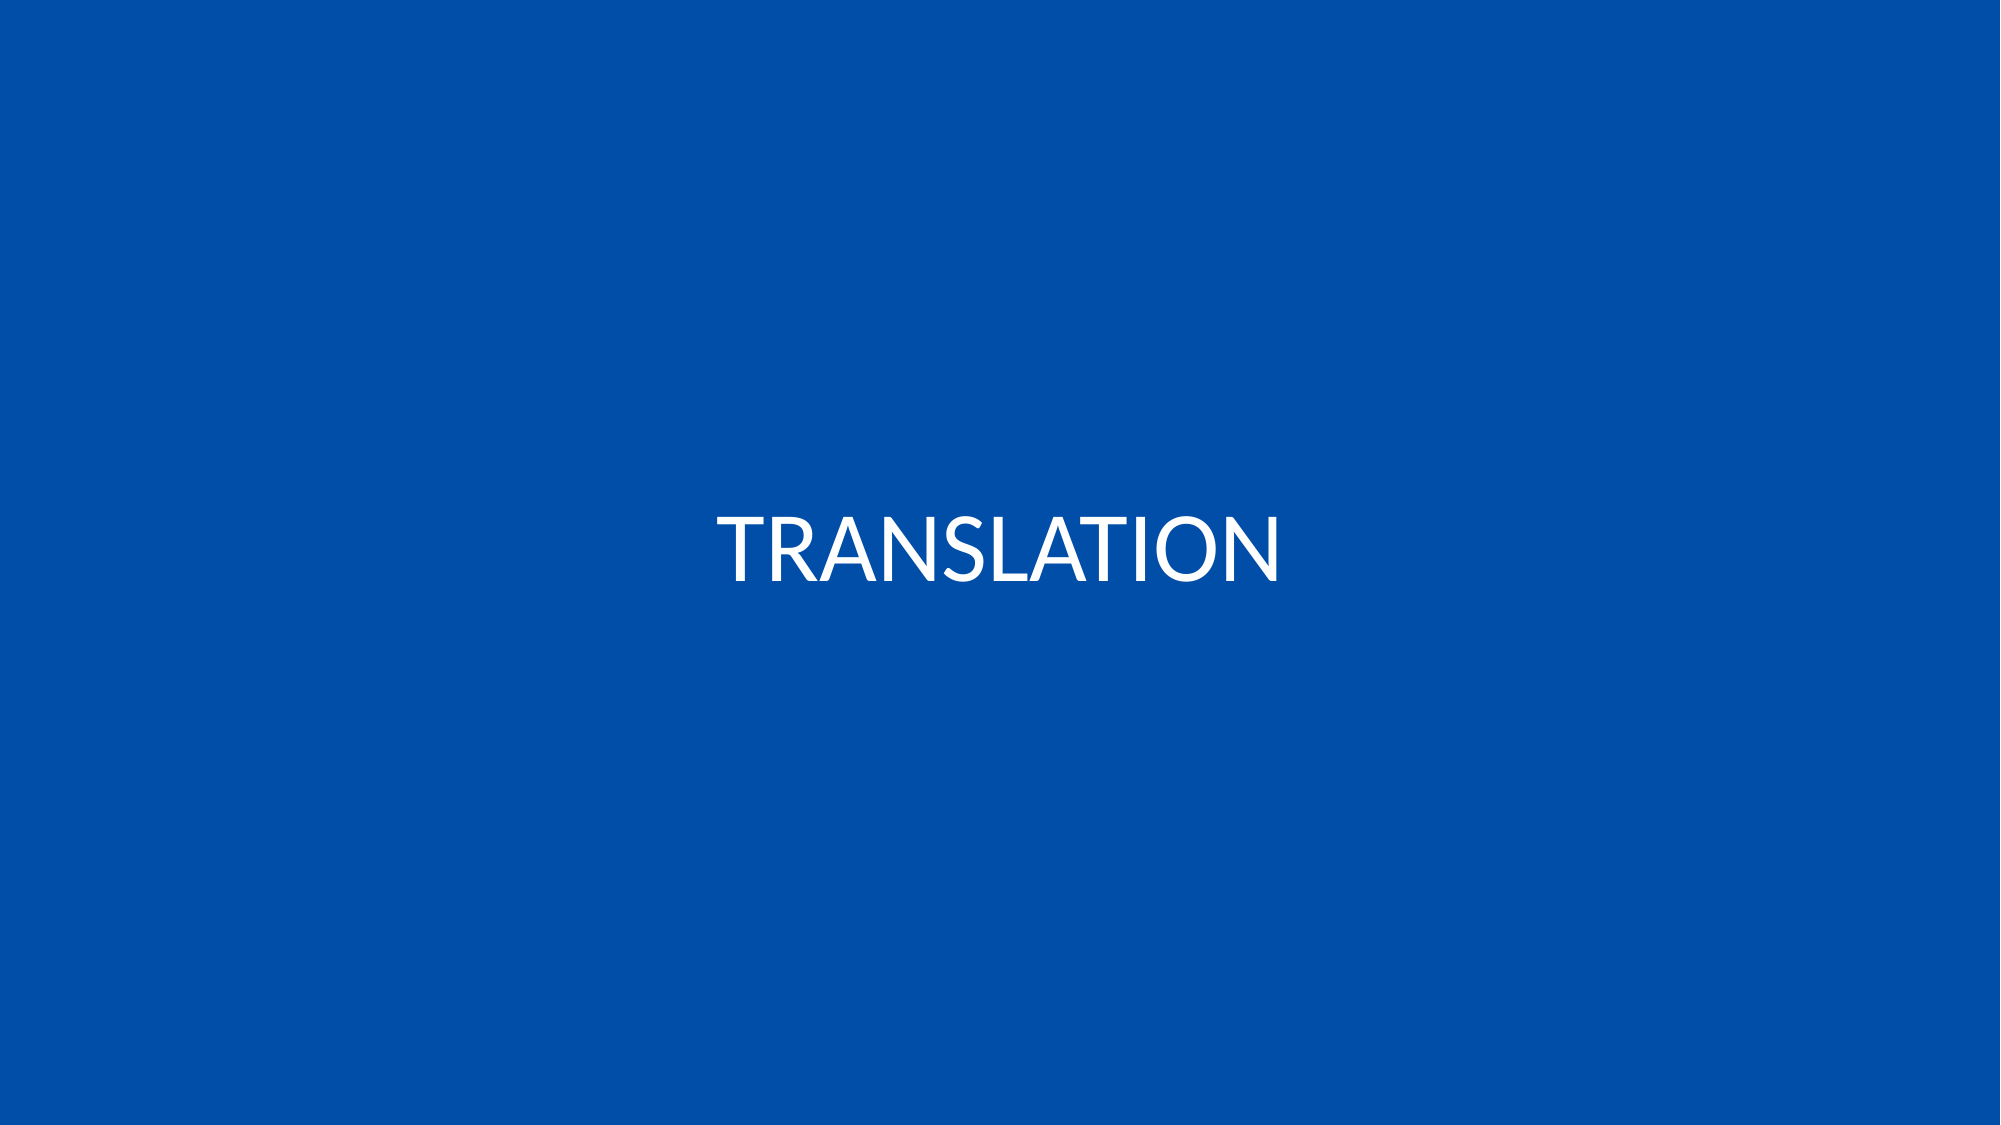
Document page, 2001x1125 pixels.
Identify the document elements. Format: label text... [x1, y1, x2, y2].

title translation [136, 296, 1865, 603]
